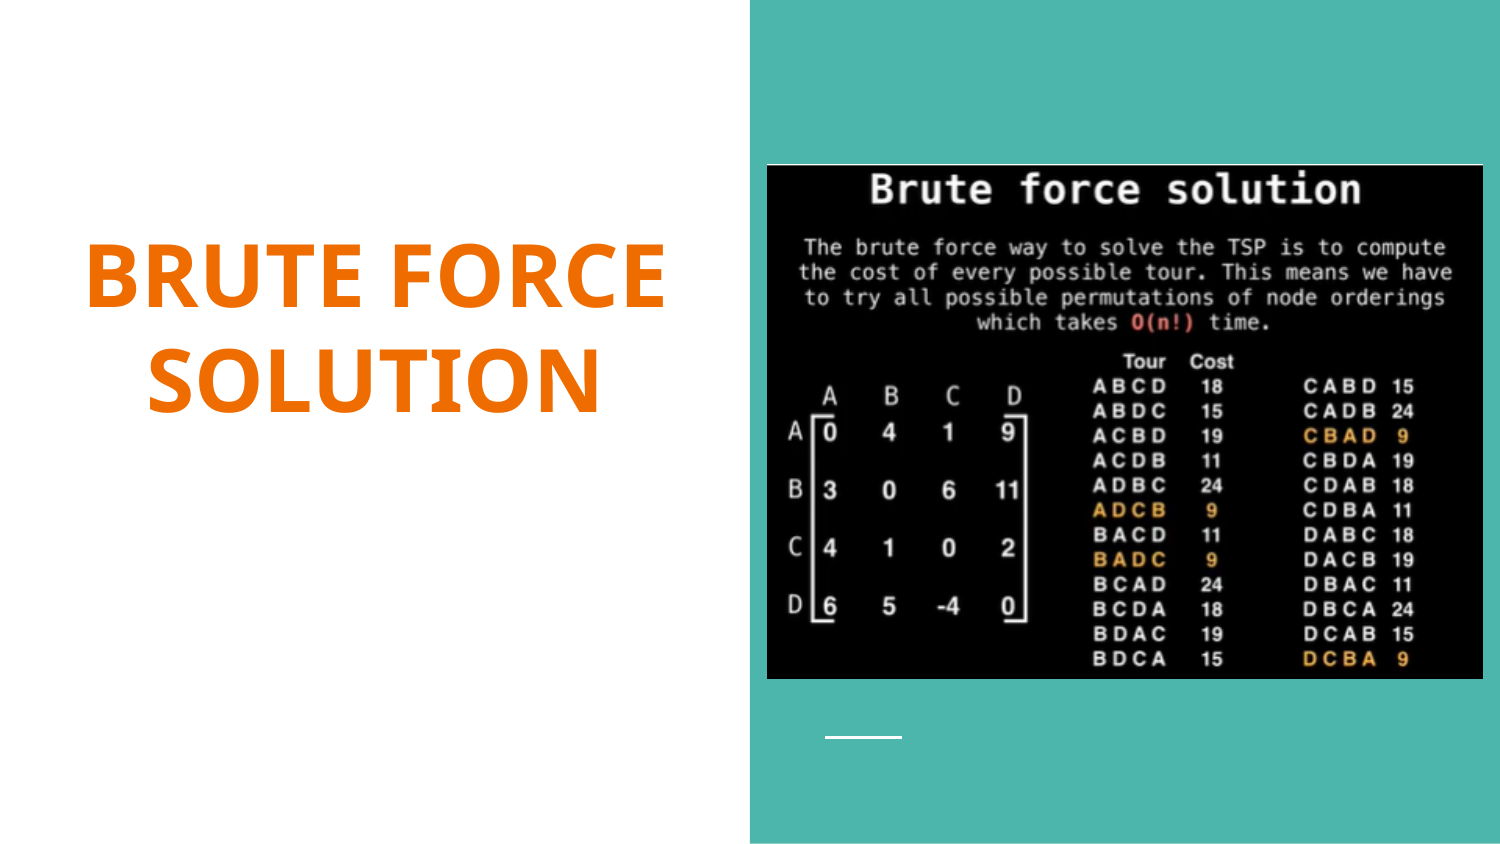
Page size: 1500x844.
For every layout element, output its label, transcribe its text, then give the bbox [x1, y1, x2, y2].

picture [766, 164, 1483, 680]
title BRUTE FORCE SOLUTION [43, 170, 708, 446]
